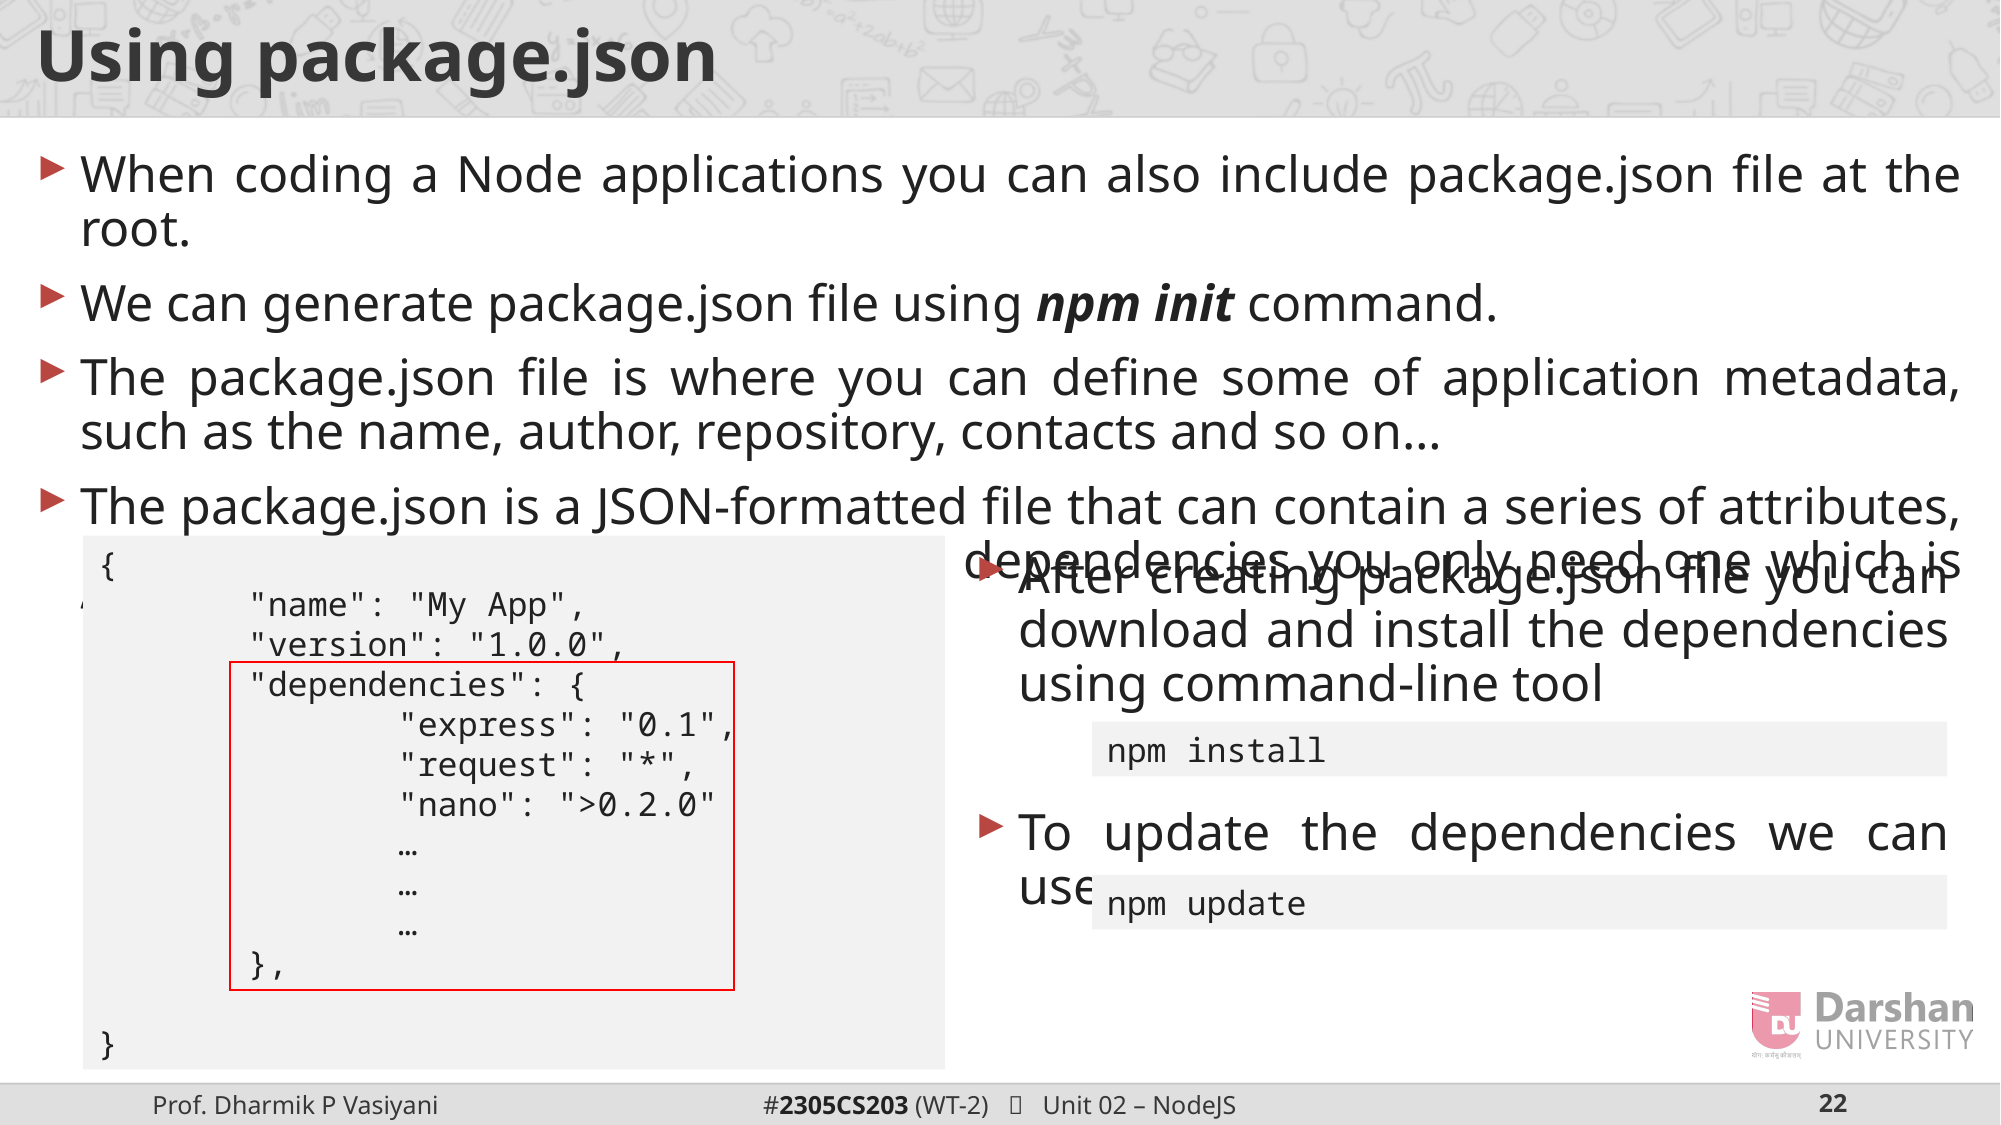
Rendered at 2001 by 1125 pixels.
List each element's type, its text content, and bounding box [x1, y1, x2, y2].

text_box { "name": "My App", "version": "1.0.0", "dependencies": { "express": "0.1", "request": "*", "nano": ">0.2.0" … … … }, } [83, 535, 945, 1070]
list When coding a Node applications you can also include package.json file at the root. We can generate package.json file using npm init command. The package.json file is where you can define some of application metadata, such as the name, author, repository, contacts and so on… The package.json is a JSON-formatted file that can contain a series of attributes, but for the purpose of declaring the dependencies you only need one which is “dependencies”. [21, 141, 1979, 1059]
text_box npm update [1092, 874, 1948, 930]
text_box [229, 661, 735, 991]
text_box After creating package.json file you can download and install the dependencies using command-line tool To update the dependencies we can use [960, 542, 1966, 1120]
title Using package.json [0, 0, 2000, 117]
text_box npm install [1092, 721, 1948, 777]
